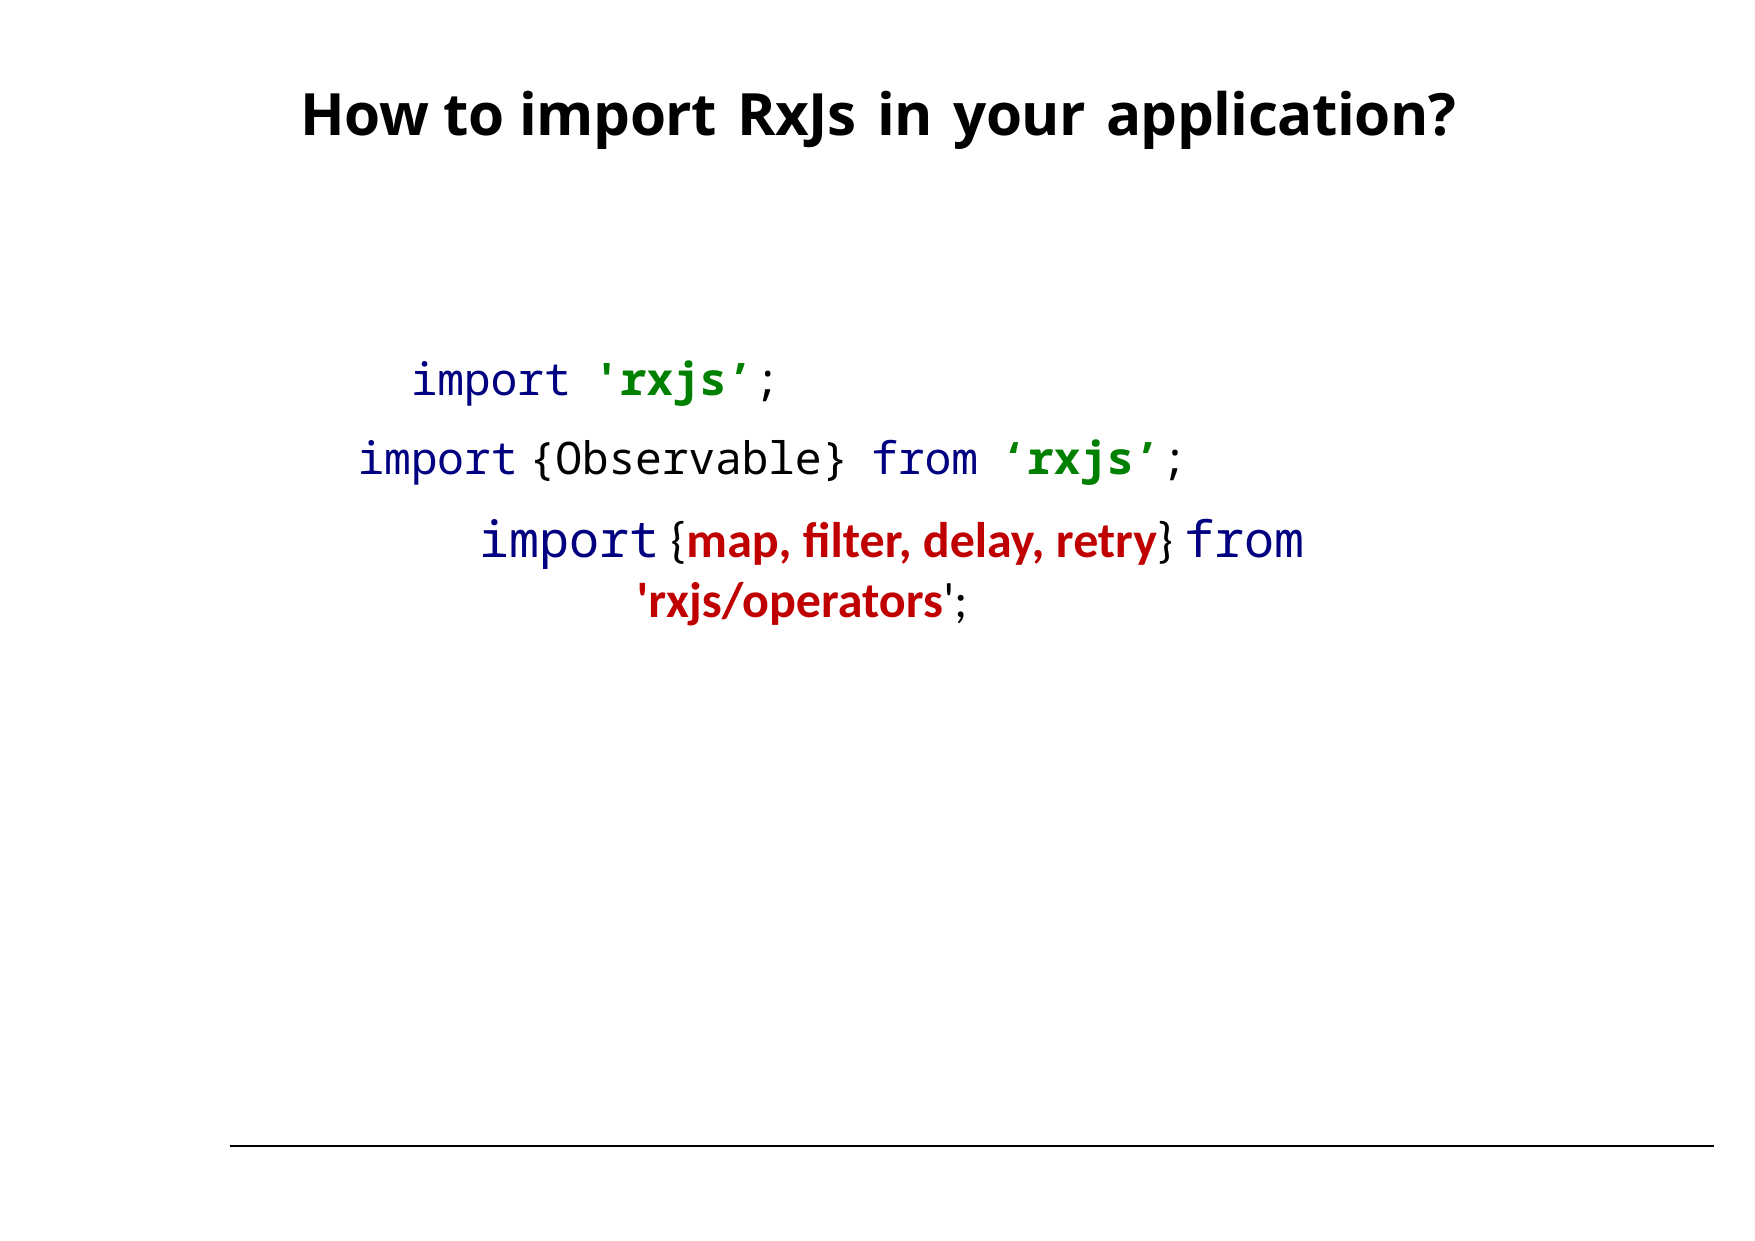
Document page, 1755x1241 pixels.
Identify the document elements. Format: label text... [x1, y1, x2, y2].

text_box import 'rxjs’; import {Observable} from ‘rxjs’; import {map, filter, delay, retry} from 'rxjs/operators'; [139, 271, 1755, 773]
title How to import RxJs in your application? [207, 77, 1547, 271]
